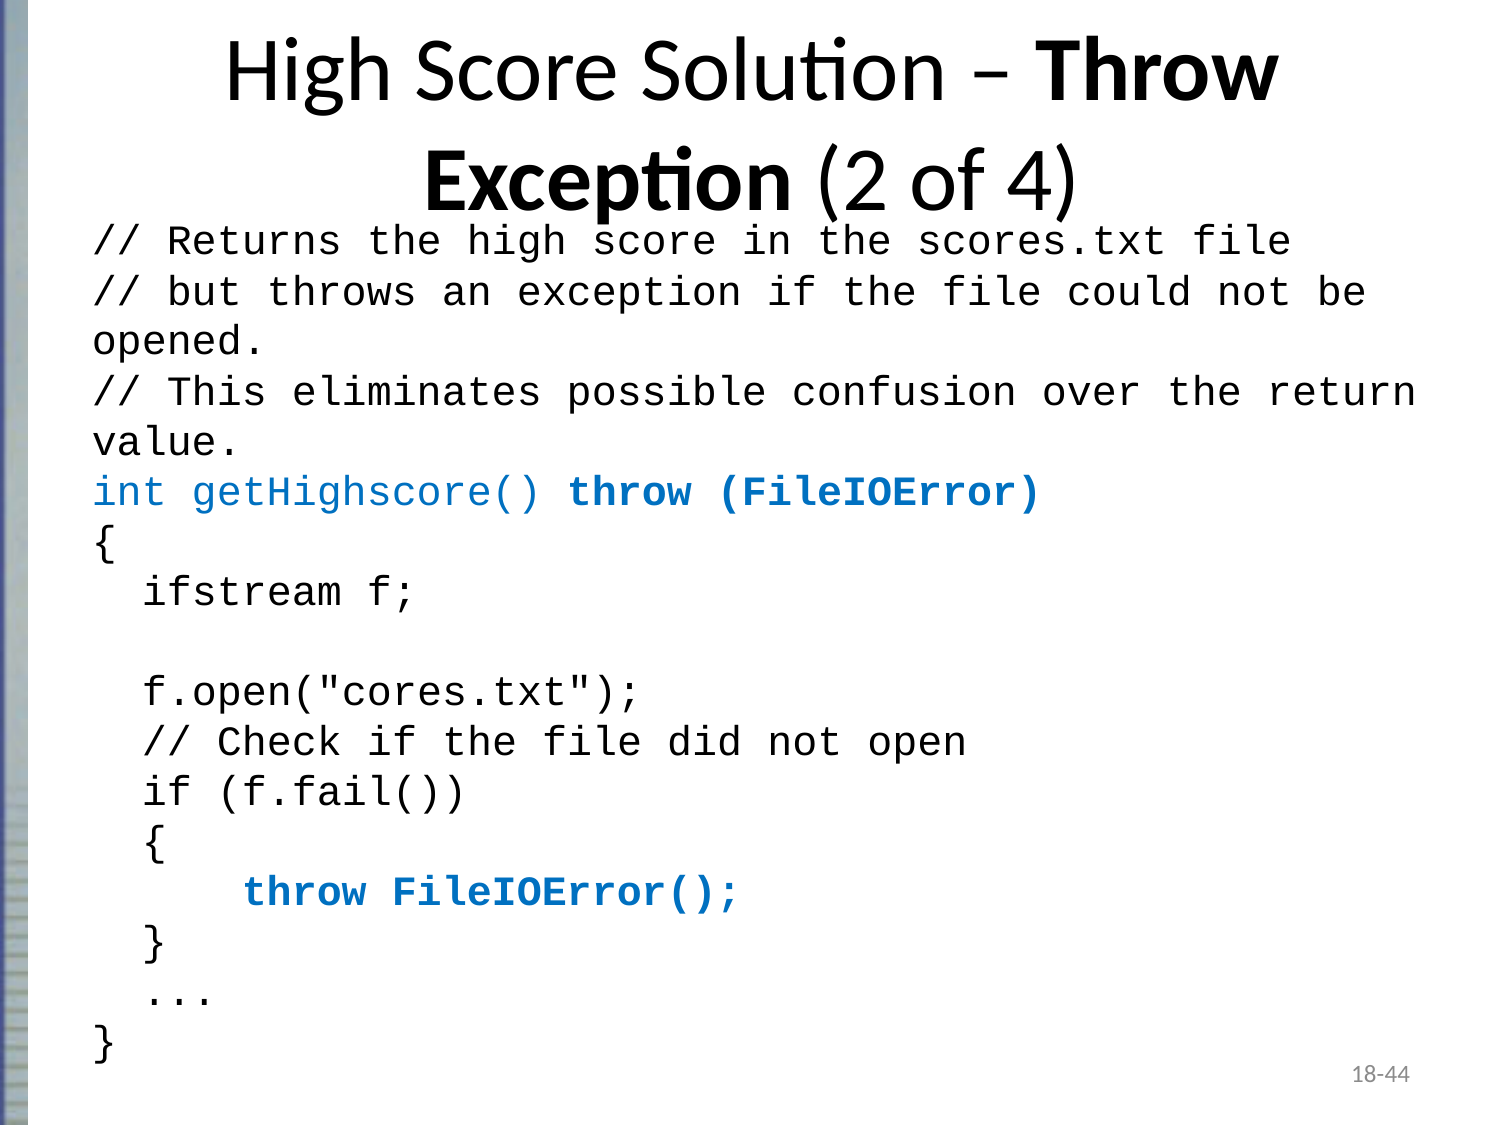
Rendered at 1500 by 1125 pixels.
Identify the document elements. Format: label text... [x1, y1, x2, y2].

slide_number 18-44 [1074, 1072, 1425, 1103]
text_box // Returns the high score in the scores.txt file // but throws an exception if the file could not be opened. // This eliminates possible confusion over the return value. int getHighscore() throw (FileIOError) { ifstream f; f.open("cores.txt"); // Check if the file did not open if (f.fail()) { throw FileIOError(); } ... } [77, 205, 1500, 1072]
picture [0, 0, 28, 1125]
title High Score Solution – Throw Exception (2 of 4) [77, 24, 1428, 205]
